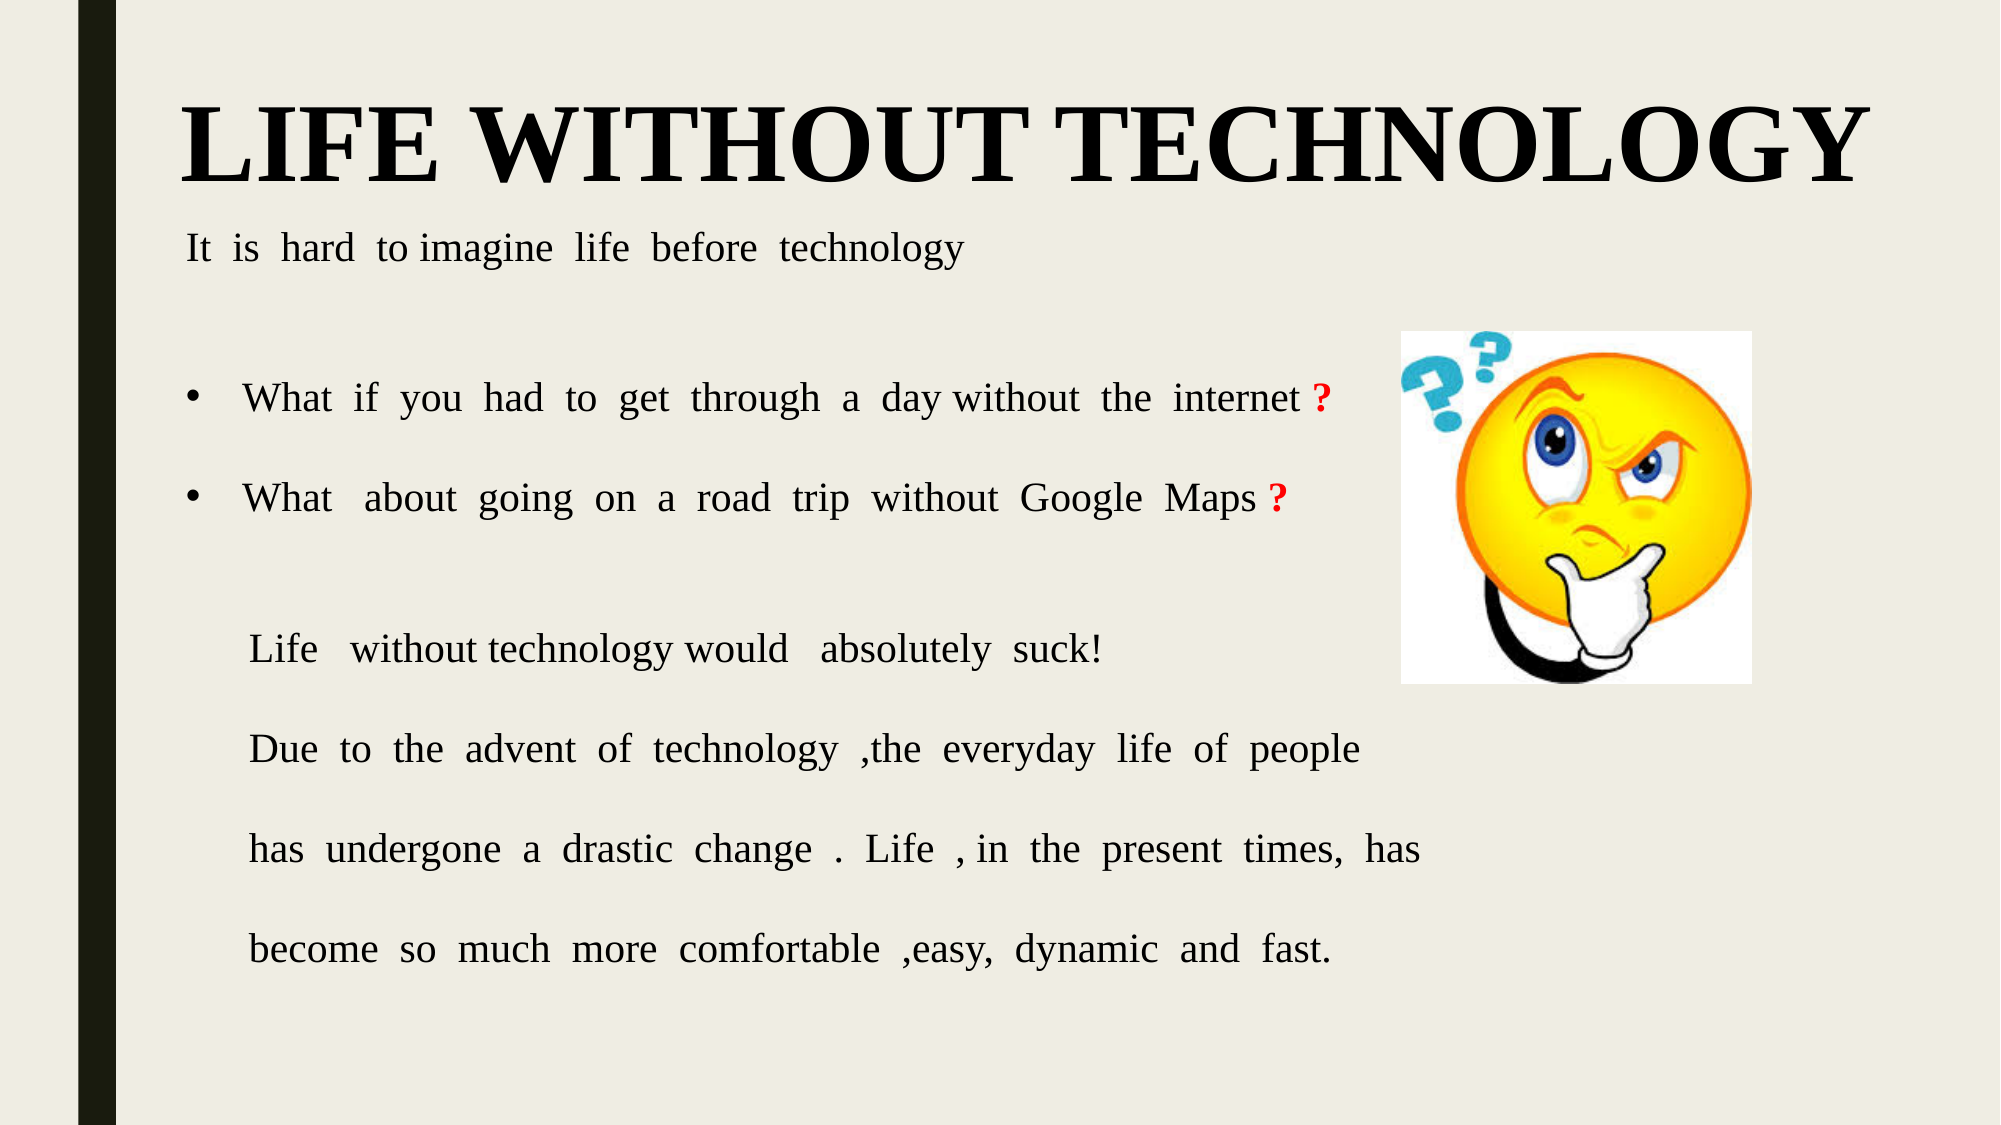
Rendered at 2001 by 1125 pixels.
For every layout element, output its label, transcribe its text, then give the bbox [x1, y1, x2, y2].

text_box It is hard to imagine life before technology What if you had to get through a day without the internet ? What about going on a road trip without Google Maps ? Life without technology would absolutely suck! Due to the advent of technology ,the everyday life of people has undergone a drastic change . Life , in the present times, has become so much more comfortable ,easy, dynamic and fast. [171, 212, 1792, 1078]
picture [1401, 331, 1752, 684]
text_box LIFE WITHOUT TECHNOLOGY [121, 61, 1933, 212]
